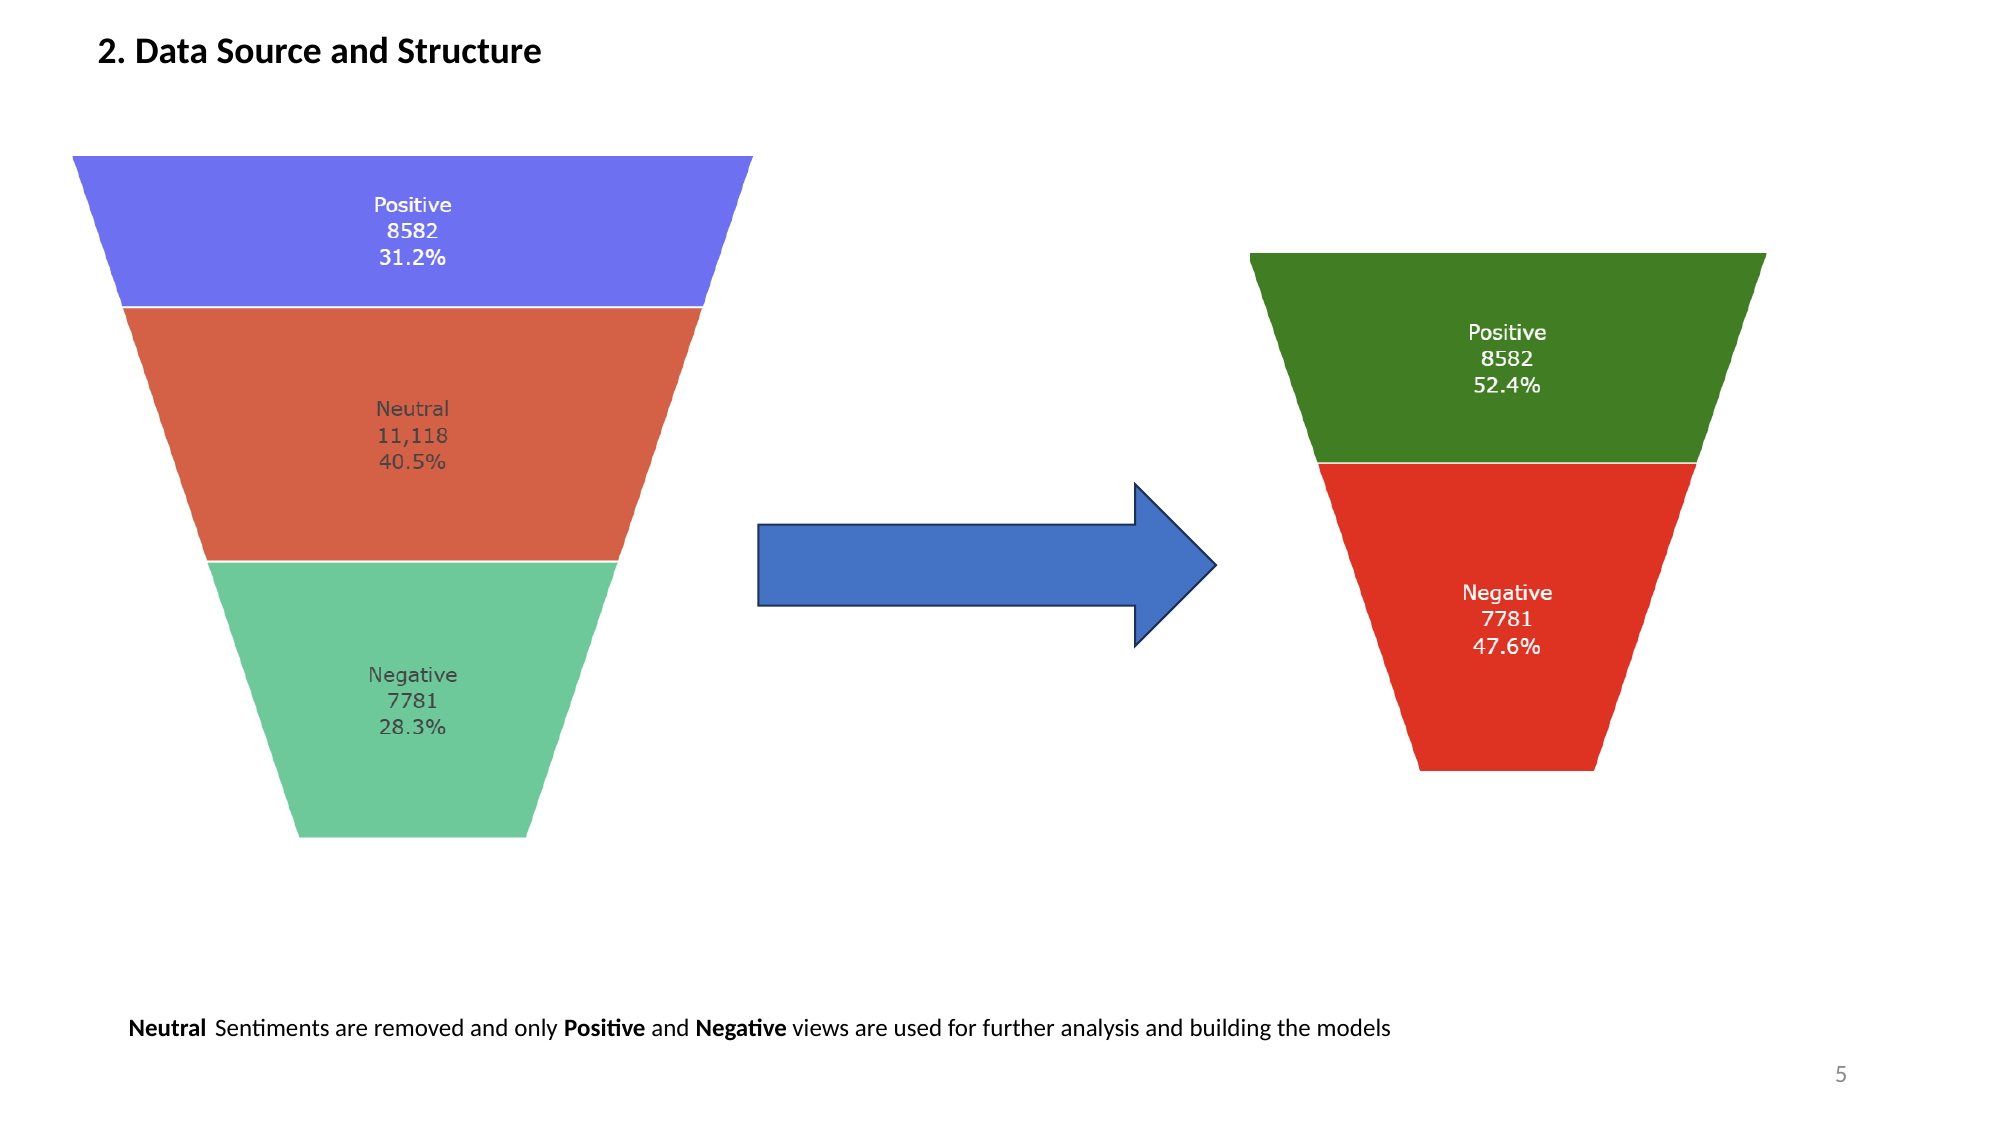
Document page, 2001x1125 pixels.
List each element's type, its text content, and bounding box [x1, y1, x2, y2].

picture [1250, 253, 1772, 771]
text_box Neutral Sentiments are removed and only Positive and Negative views are used for further analysis and building the models [113, 991, 1408, 1052]
text_box [770, 481, 1218, 649]
text_box 2. Data Source and Structure [82, 18, 1492, 124]
picture [61, 156, 770, 843]
slide_number 5 [1412, 1042, 1863, 1103]
